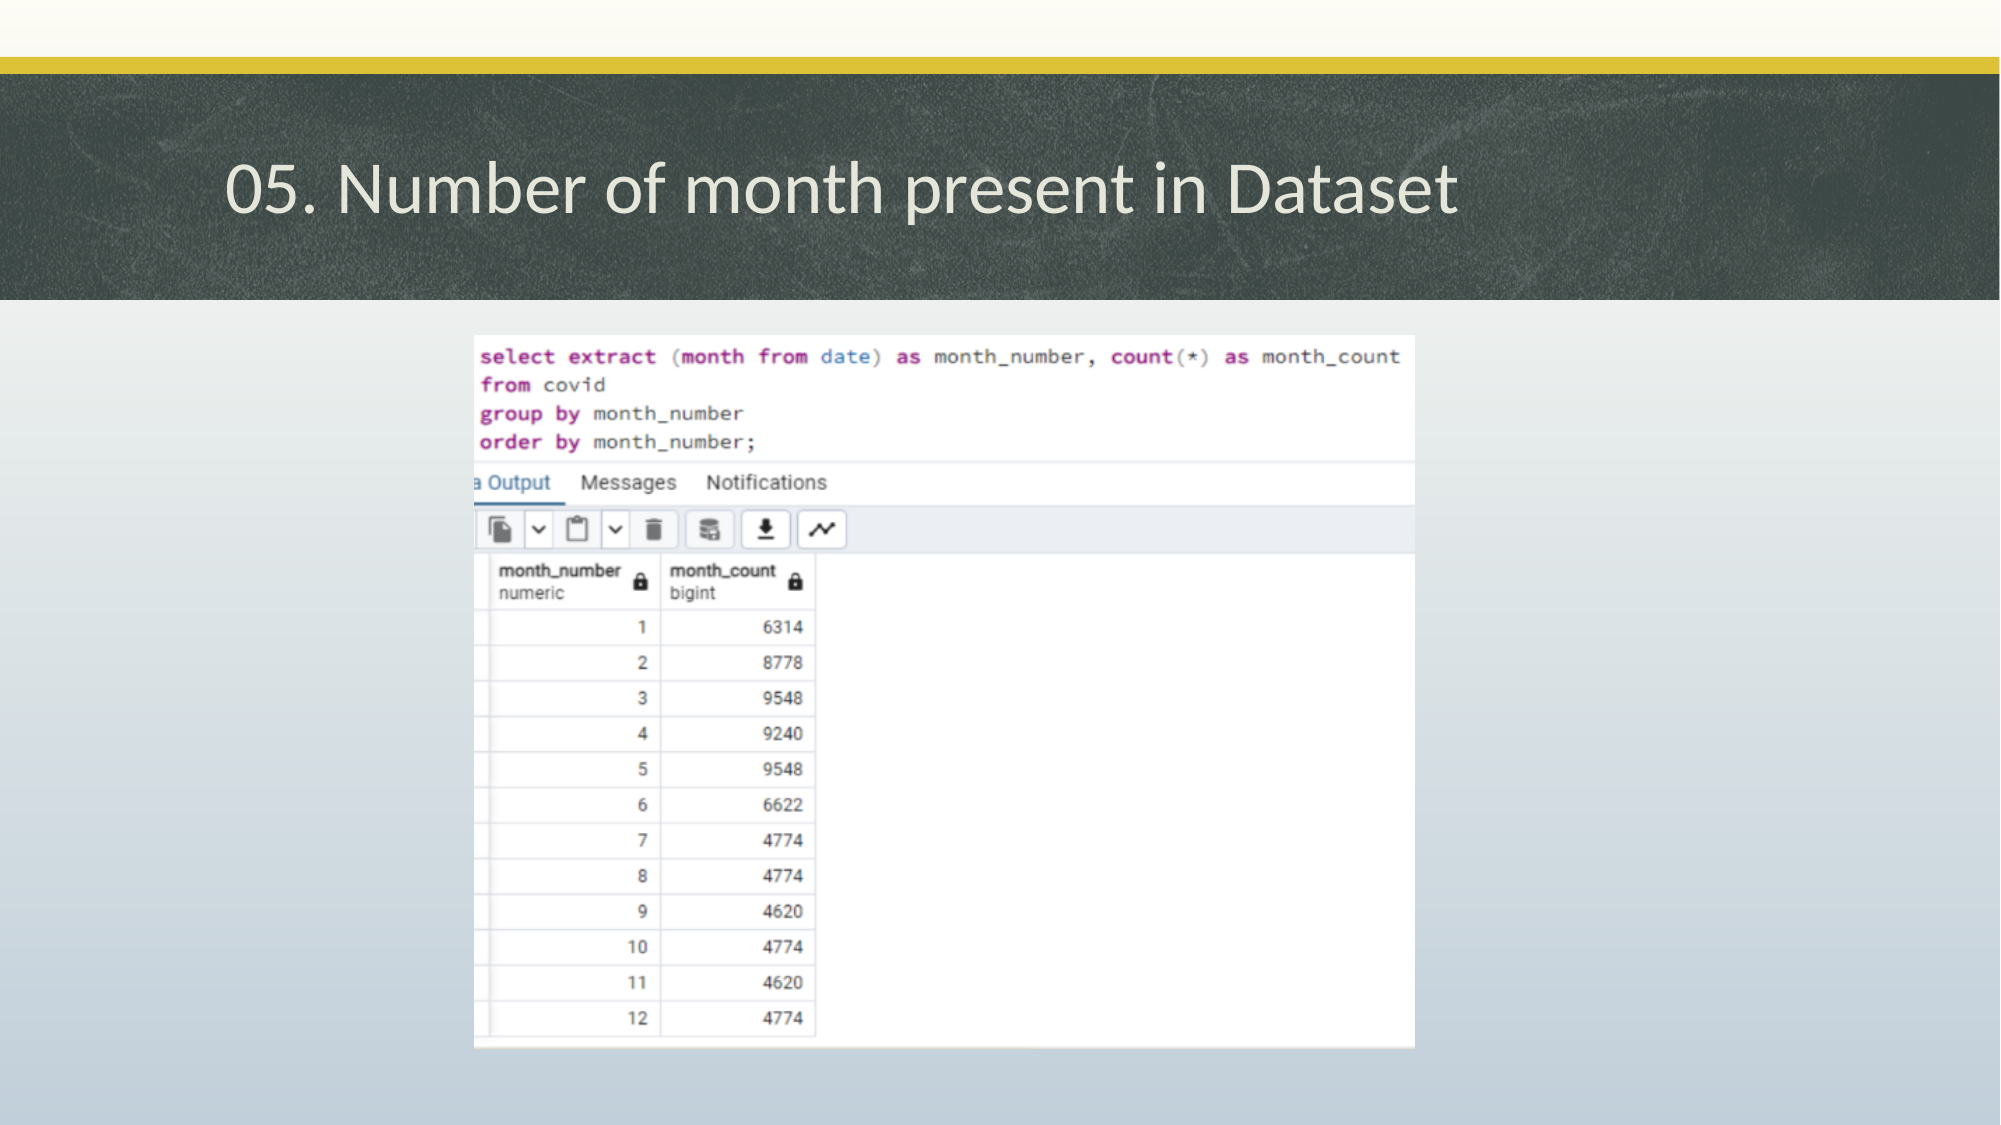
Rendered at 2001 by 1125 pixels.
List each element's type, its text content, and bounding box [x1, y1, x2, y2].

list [474, 335, 1415, 1049]
title 05. Number of month present in Dataset [210, 76, 1790, 300]
picture [0, 74, 2000, 300]
